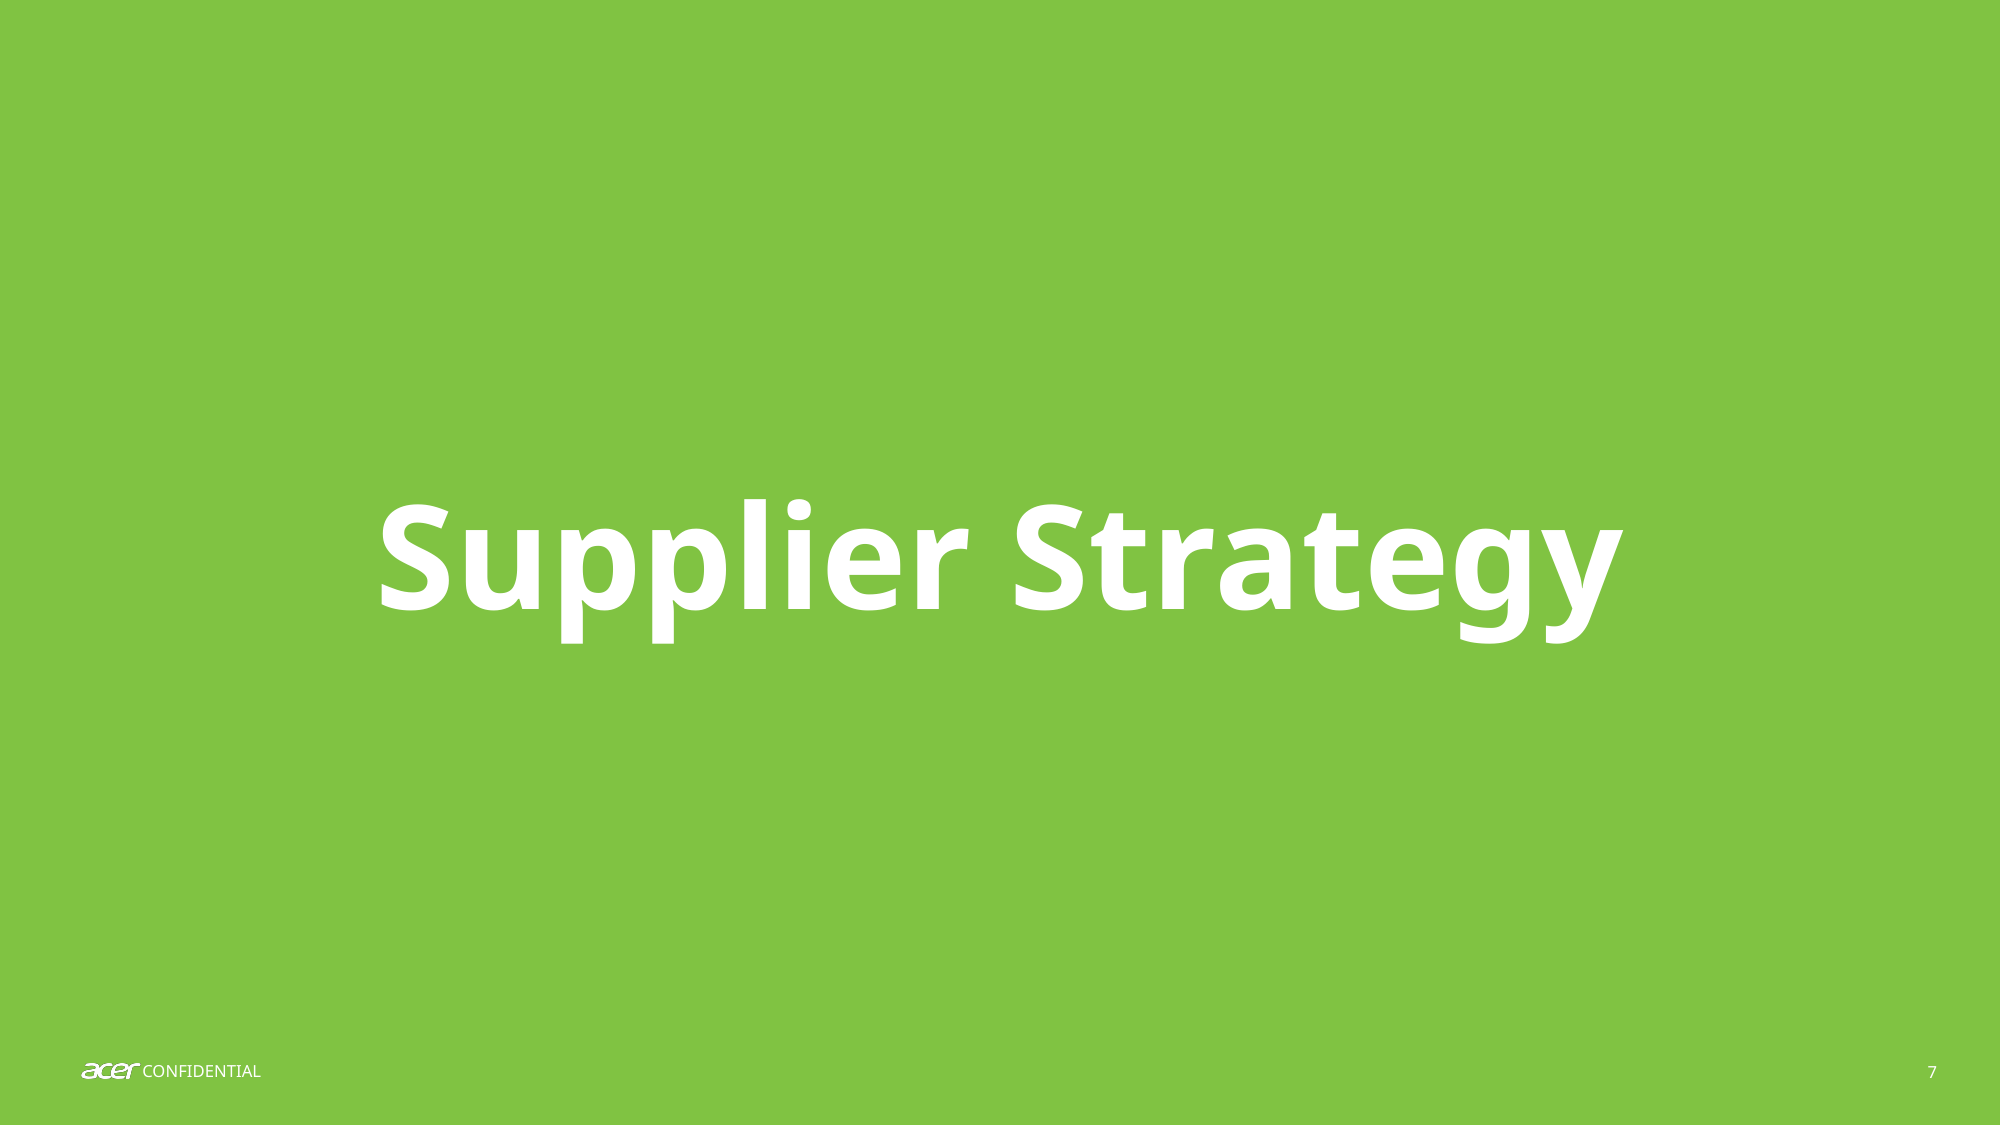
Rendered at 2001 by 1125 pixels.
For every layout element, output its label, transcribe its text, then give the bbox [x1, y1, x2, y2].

picture [81, 1063, 141, 1079]
title Supplier Strategy [79, 278, 1921, 637]
slide_number 7 [1909, 1064, 1938, 1086]
